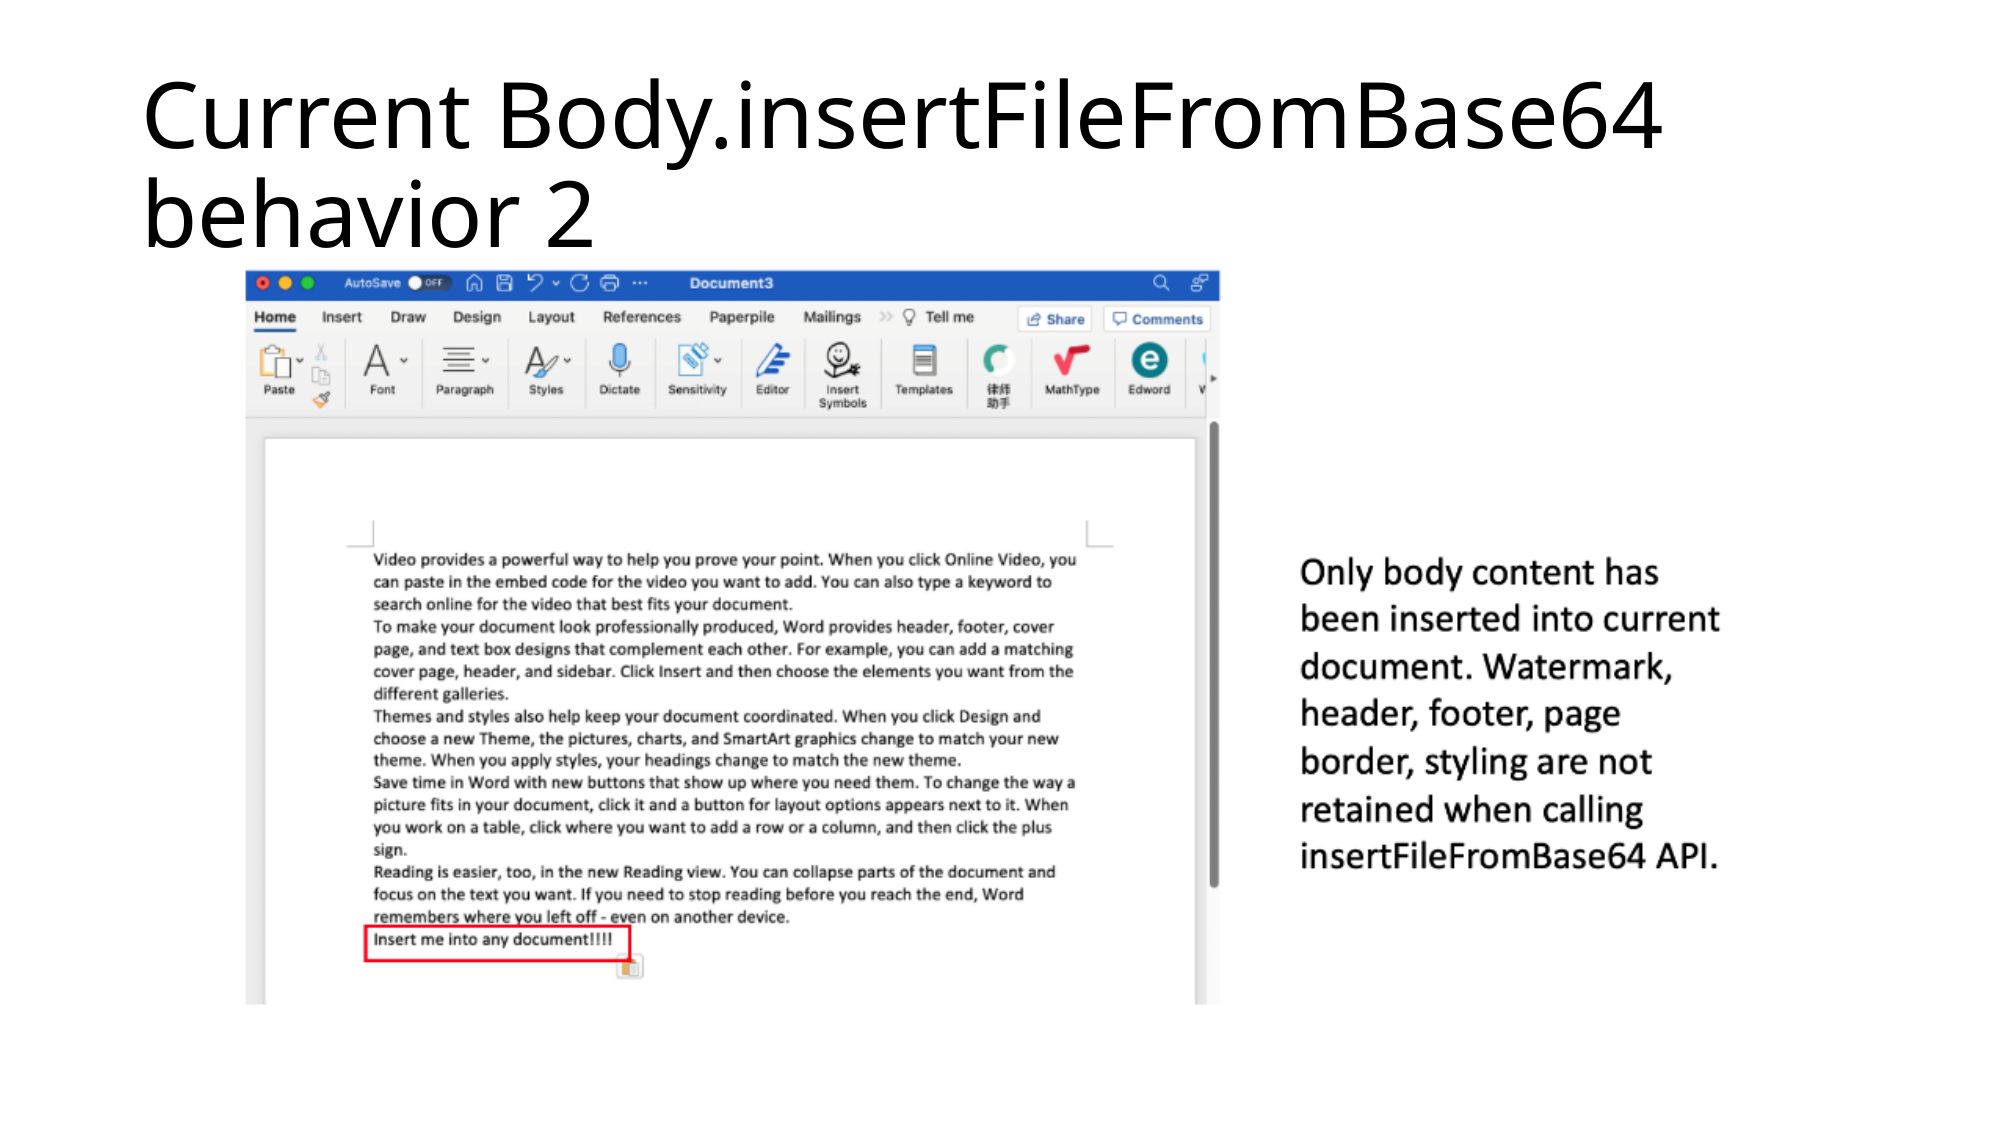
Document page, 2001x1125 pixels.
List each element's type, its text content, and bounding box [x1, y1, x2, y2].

title Current Body.insertFileFromBase64 behavior 2 [126, 59, 1914, 278]
picture [224, 251, 1743, 1009]
